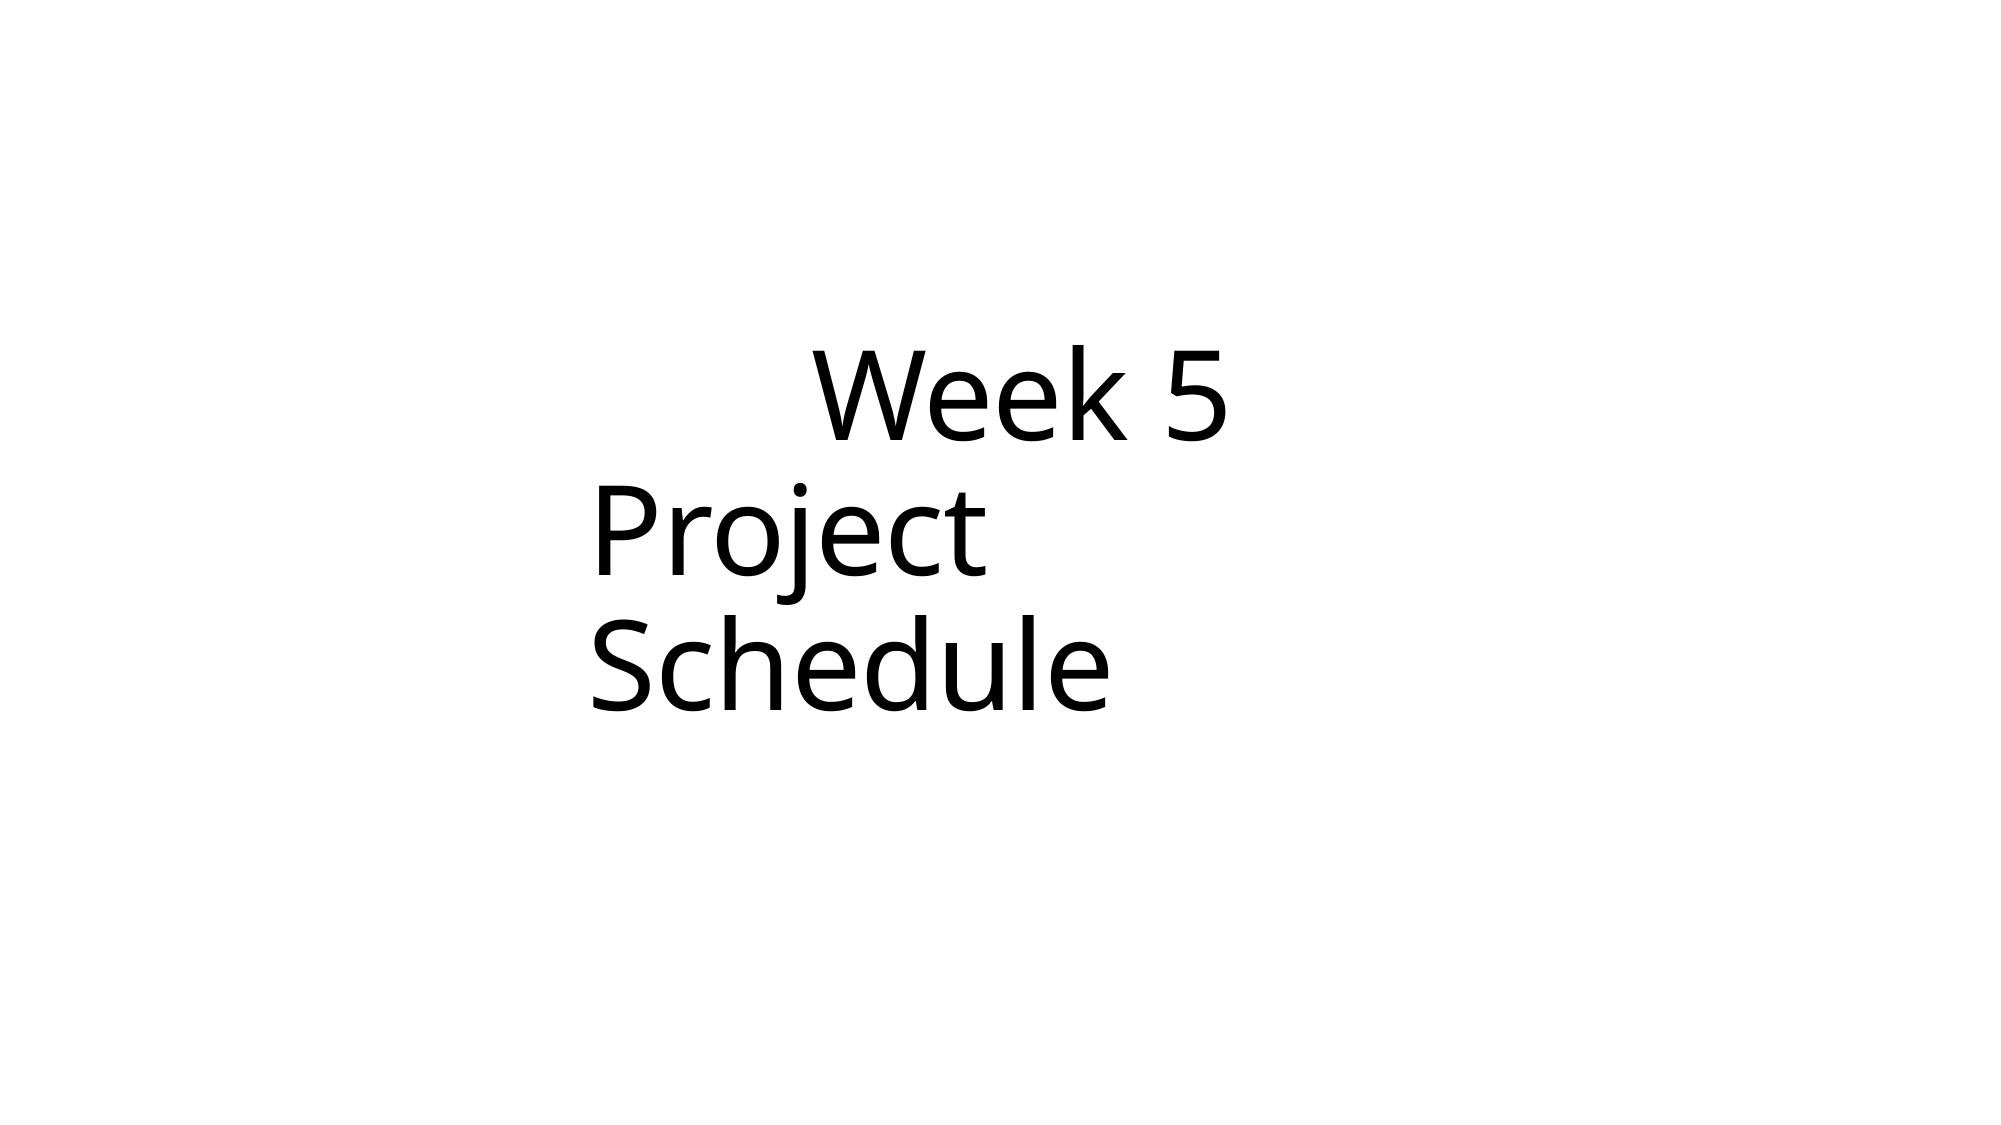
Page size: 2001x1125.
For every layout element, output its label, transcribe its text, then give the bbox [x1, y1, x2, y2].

title Week 5 Project Schedule [585, 310, 1415, 736]
